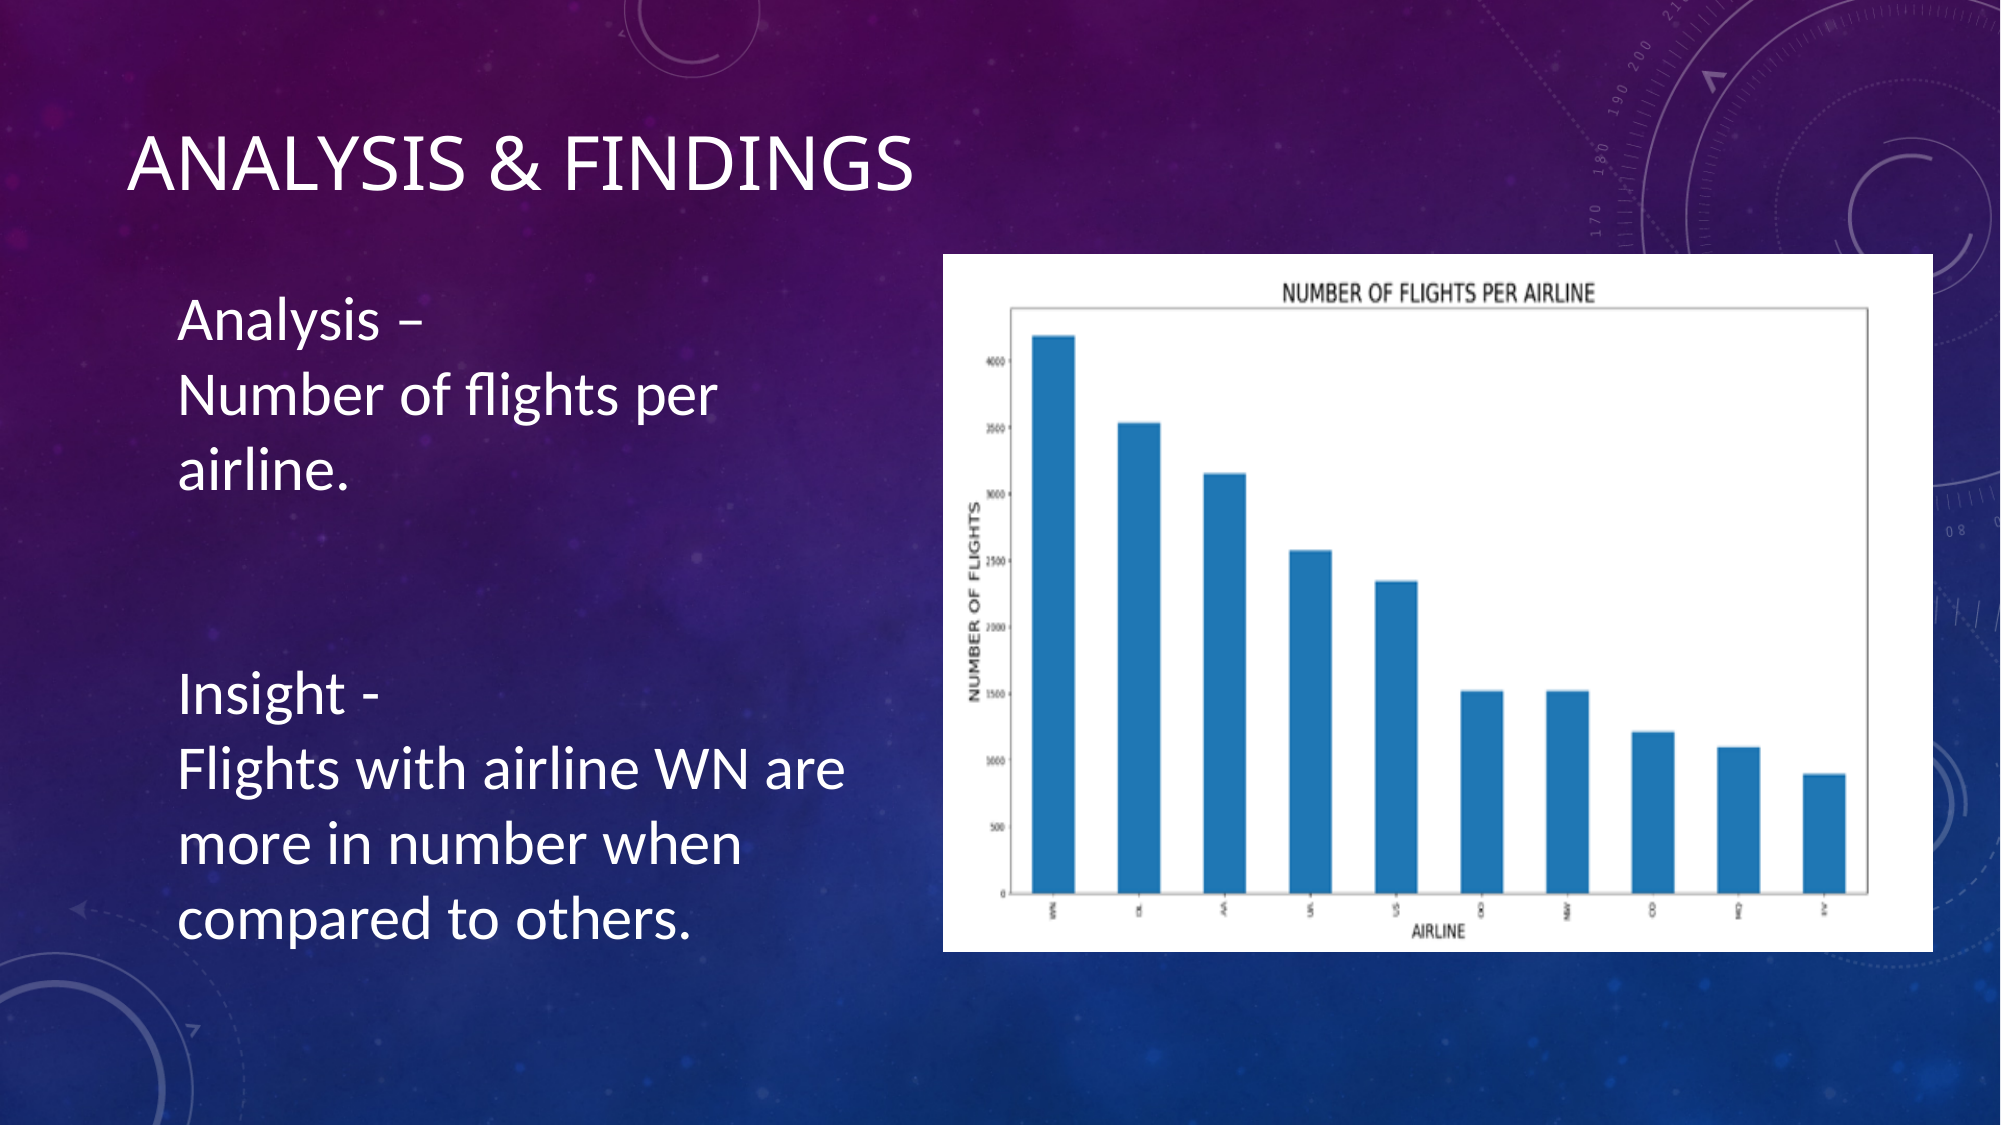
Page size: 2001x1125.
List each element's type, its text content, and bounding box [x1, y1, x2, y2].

title Analysis & Findings [112, 99, 1775, 222]
text_box Analysis – Number of flights per airline. Insight - Flights with airline WN are more in number when compared to others. [162, 270, 883, 960]
picture [0, 0, 2001, 1125]
